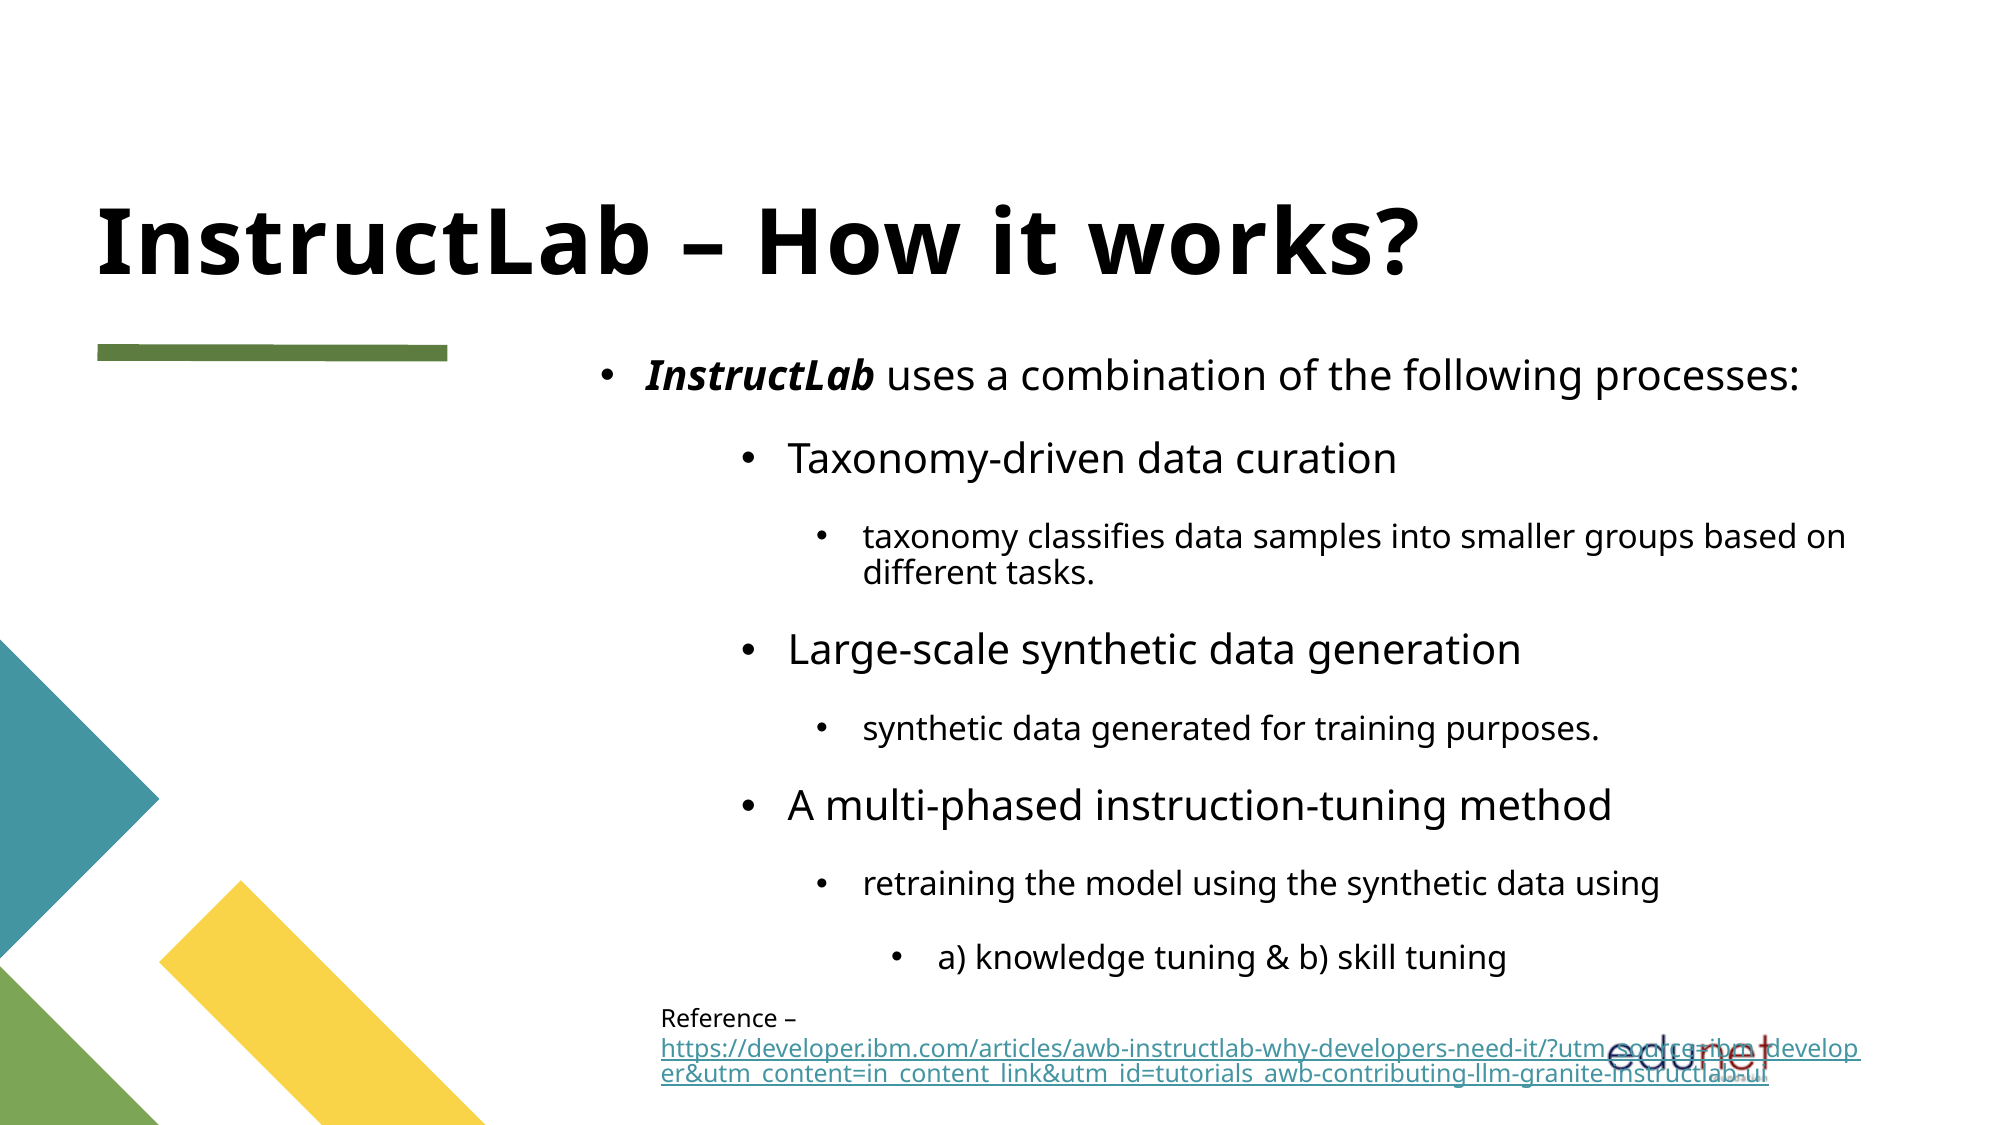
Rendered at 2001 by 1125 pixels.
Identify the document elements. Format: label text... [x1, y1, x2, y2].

list InstructLab uses a combination of the following processes: Taxonomy-driven data curation taxonomy classifies data samples into smaller groups based on different tasks. Large-scale synthetic data generation synthetic data generated for training purposes. A multi-phased instruction-tuning method retraining the model using the synthetic data using a) knowledge tuning & b) skill tuning [600, 317, 1882, 982]
text_box Reference – https://developer.ibm.com/articles/awb-instructlab-why-developers-need-it/?utm_source=ibm_developer&utm_content=in_content_link&utm_id=tutorials_awb-contributing-llm-granite-instructlab-ui [645, 994, 1882, 1104]
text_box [0, 639, 486, 1125]
title InstructLab – How it works? [97, 16, 1882, 293]
